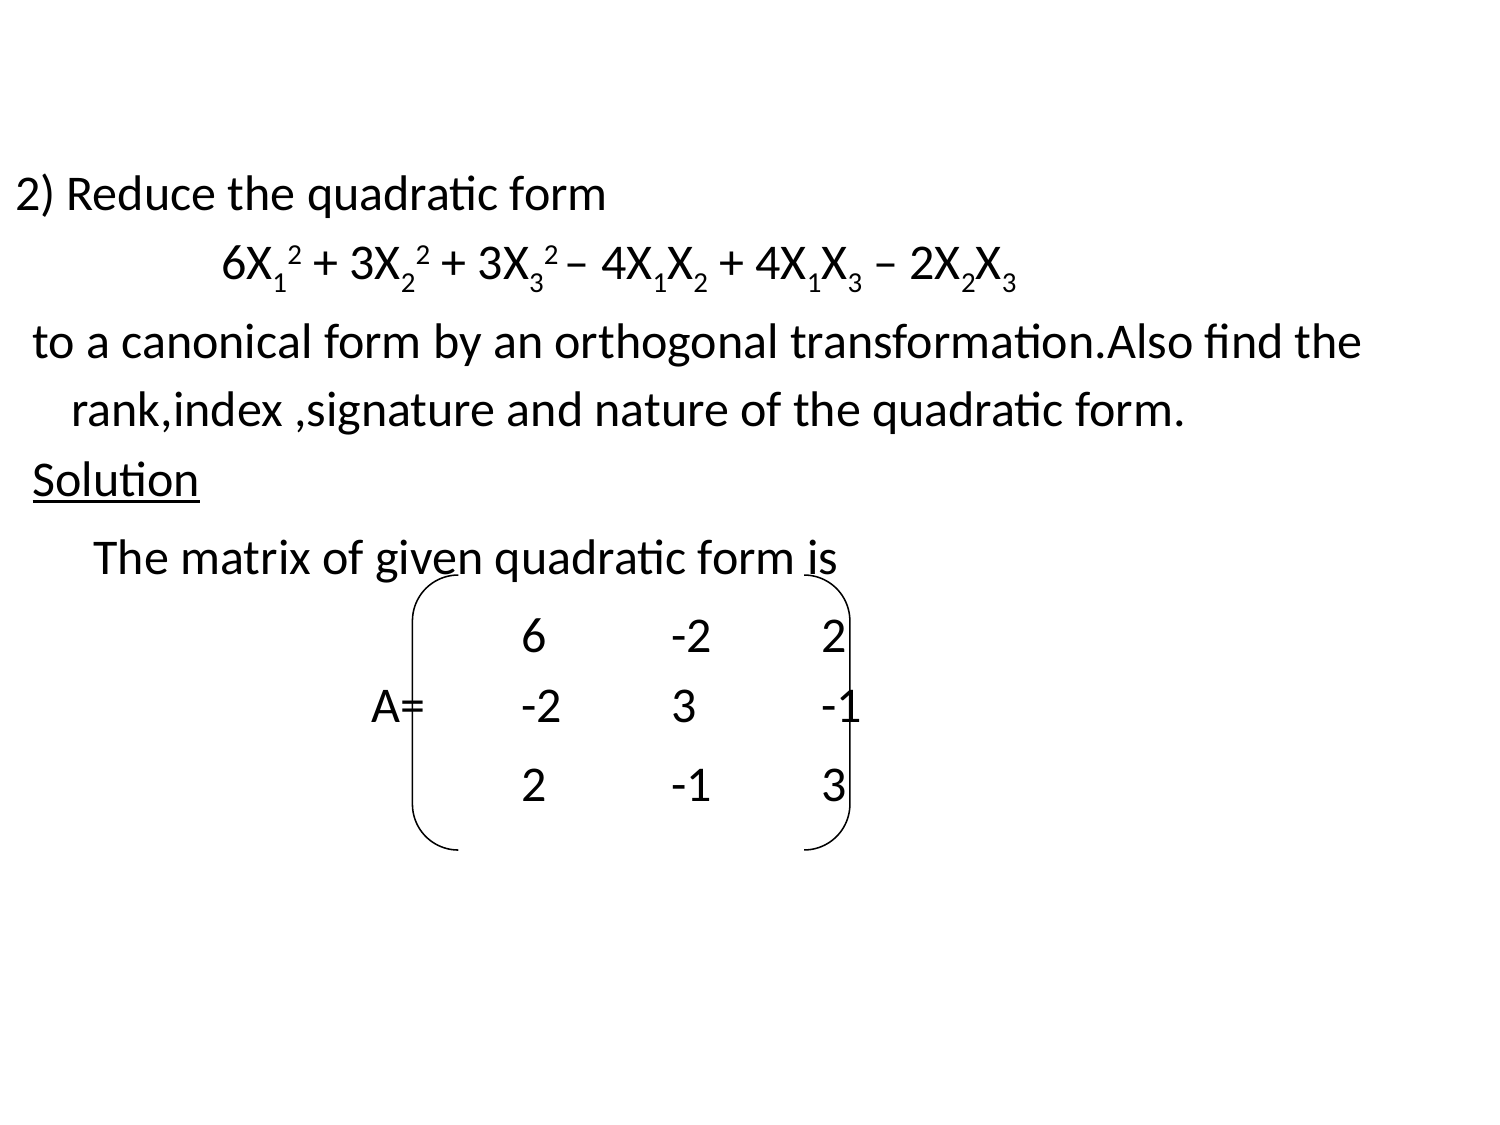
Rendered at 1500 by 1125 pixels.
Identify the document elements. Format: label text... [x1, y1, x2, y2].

text_box [411, 574, 851, 851]
list 2) Reduce the quadratic form 6X12 + 3X22 + 3X32 – 4X1X2 + 4X1X3 – 2X2X3 to a canonical form by an orthogonal transformation.Also find the rank,index ,signature and nature of the quadratic form. Solution The matrix of given quadratic form is 6 -2 2 A= -2 3 -1 2 -1 3 [0, 62, 1500, 1063]
